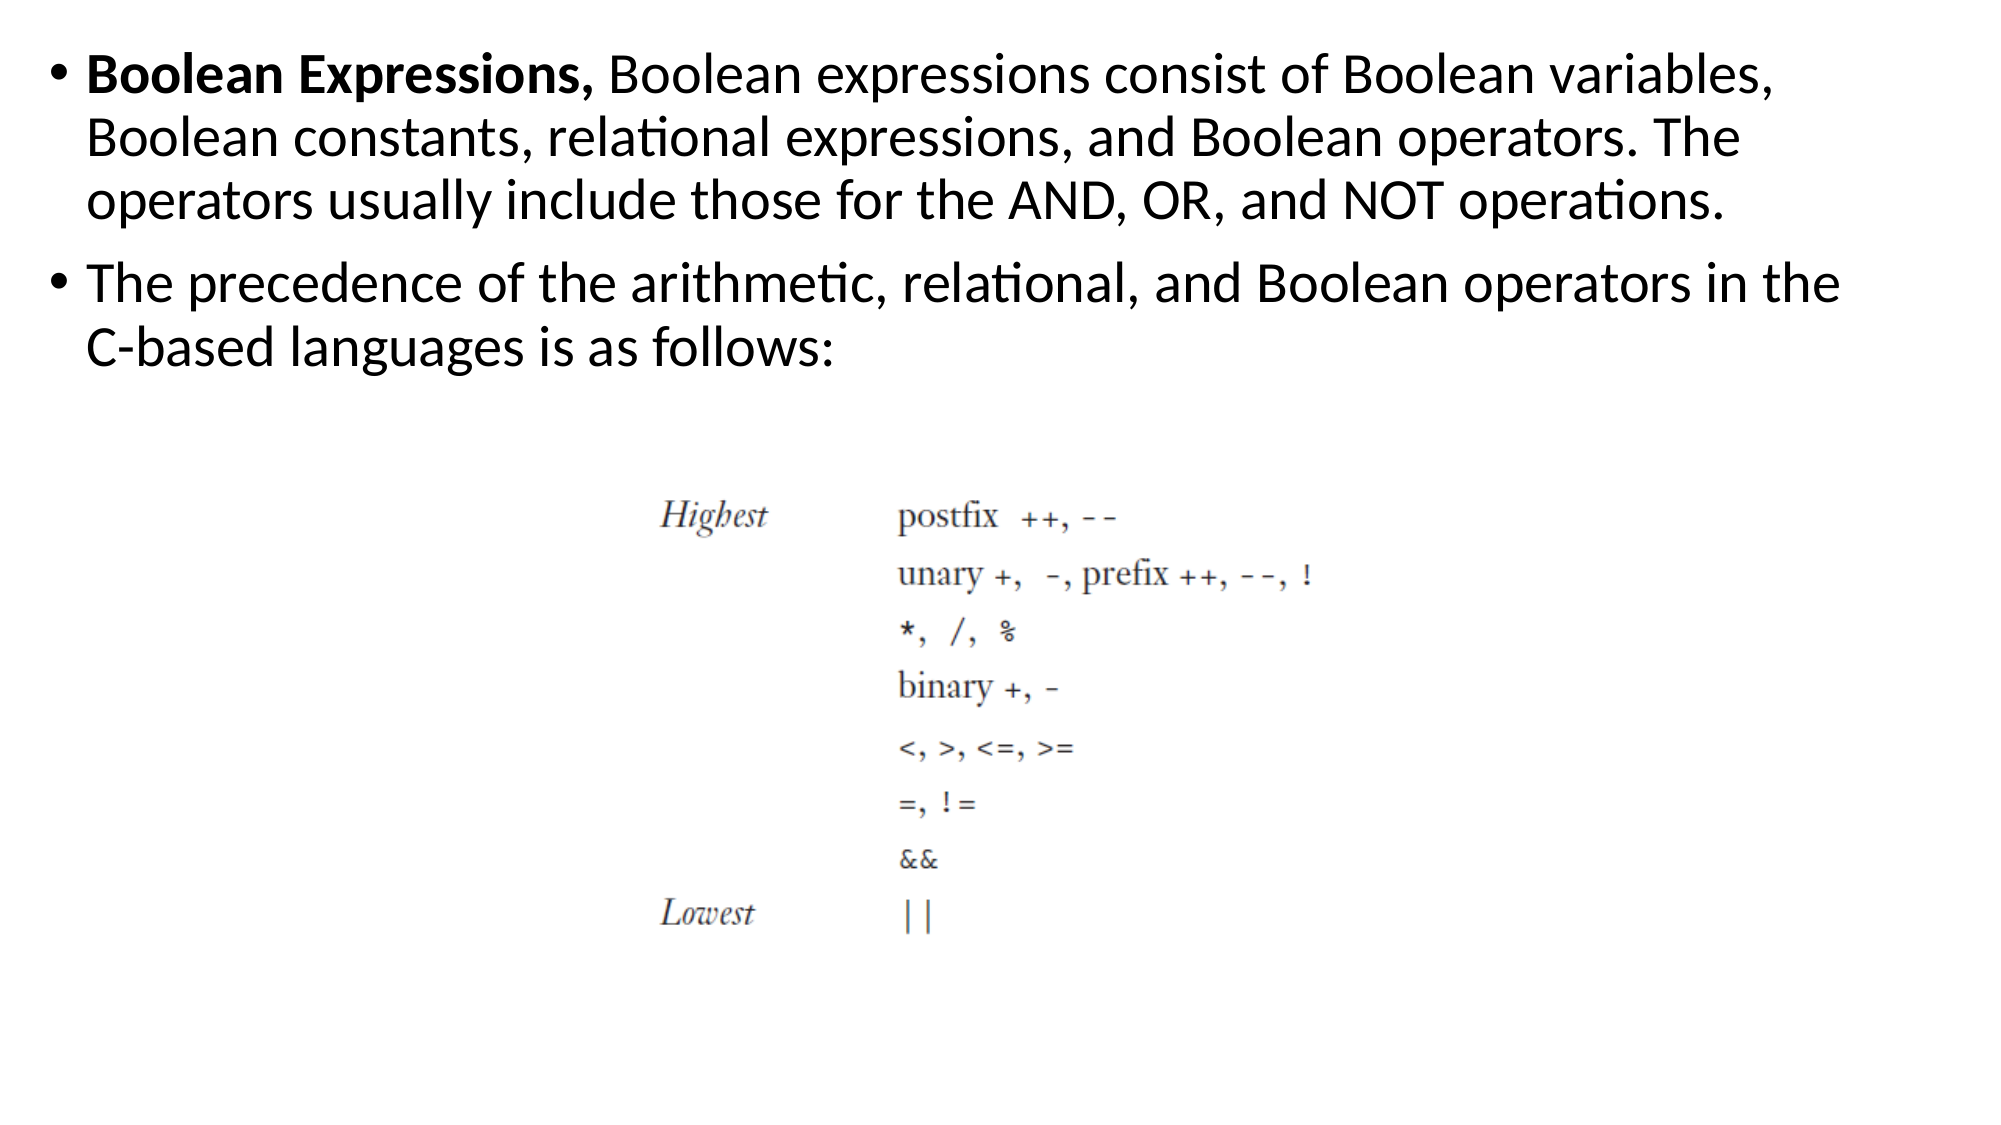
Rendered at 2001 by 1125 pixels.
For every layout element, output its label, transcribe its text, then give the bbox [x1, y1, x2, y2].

picture [568, 463, 1402, 961]
list Boolean Expressions, Boolean expressions consist of Boolean variables, Boolean constants, relational expressions, and Boolean operators. The operators usually include those for the AND, OR, and NOT operations. The precedence of the arithmetic, relational, and Boolean operators in the C-based languages is as follows: [33, 35, 1863, 1014]
